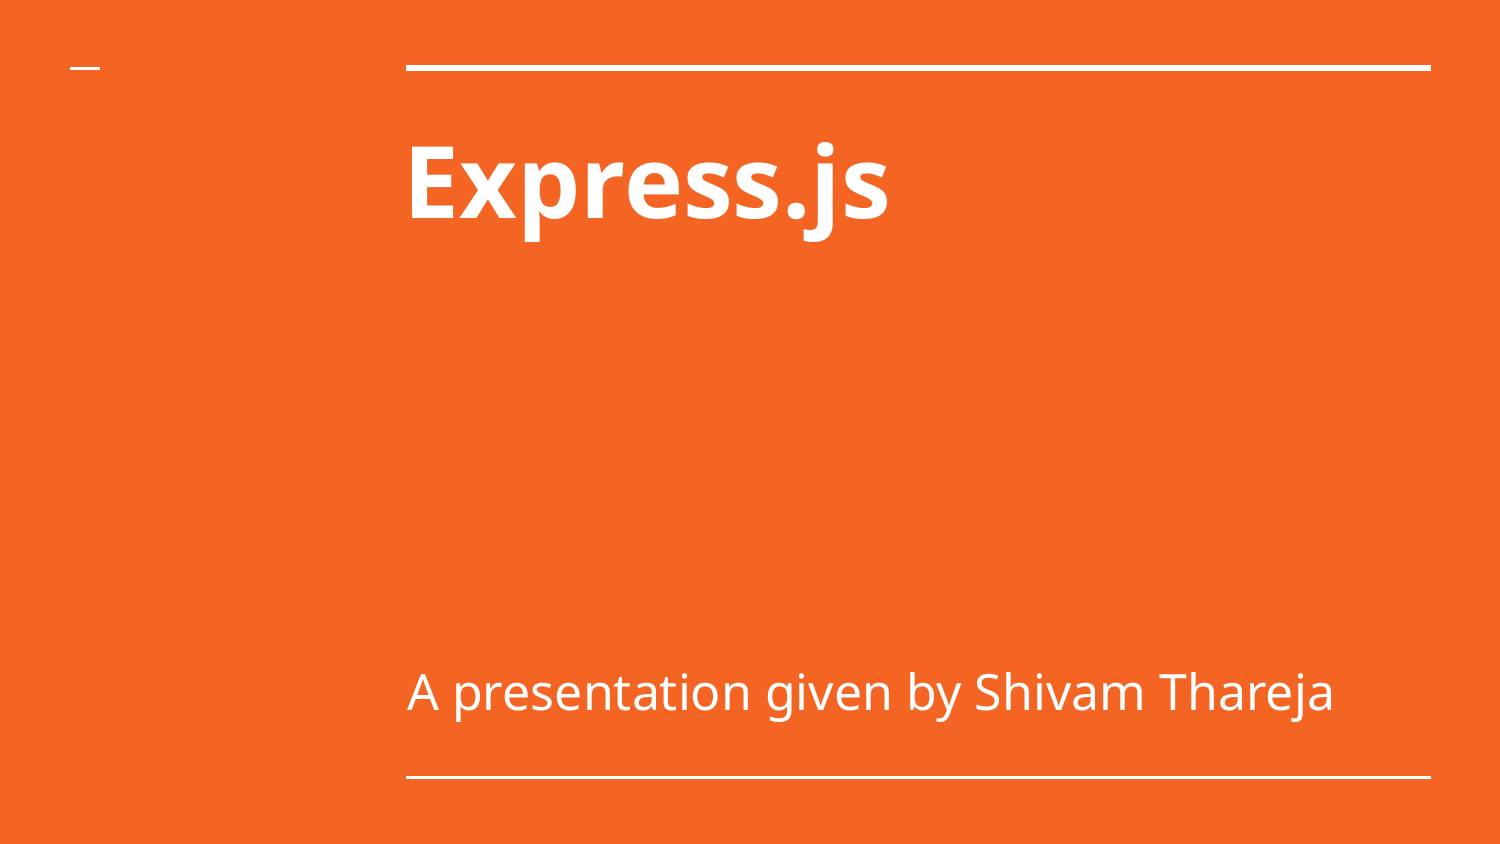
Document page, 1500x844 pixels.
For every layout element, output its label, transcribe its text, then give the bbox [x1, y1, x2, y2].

title Express.js [389, 103, 1428, 357]
subtitle A presentation given by Shivam Thareja [392, 531, 1431, 735]
